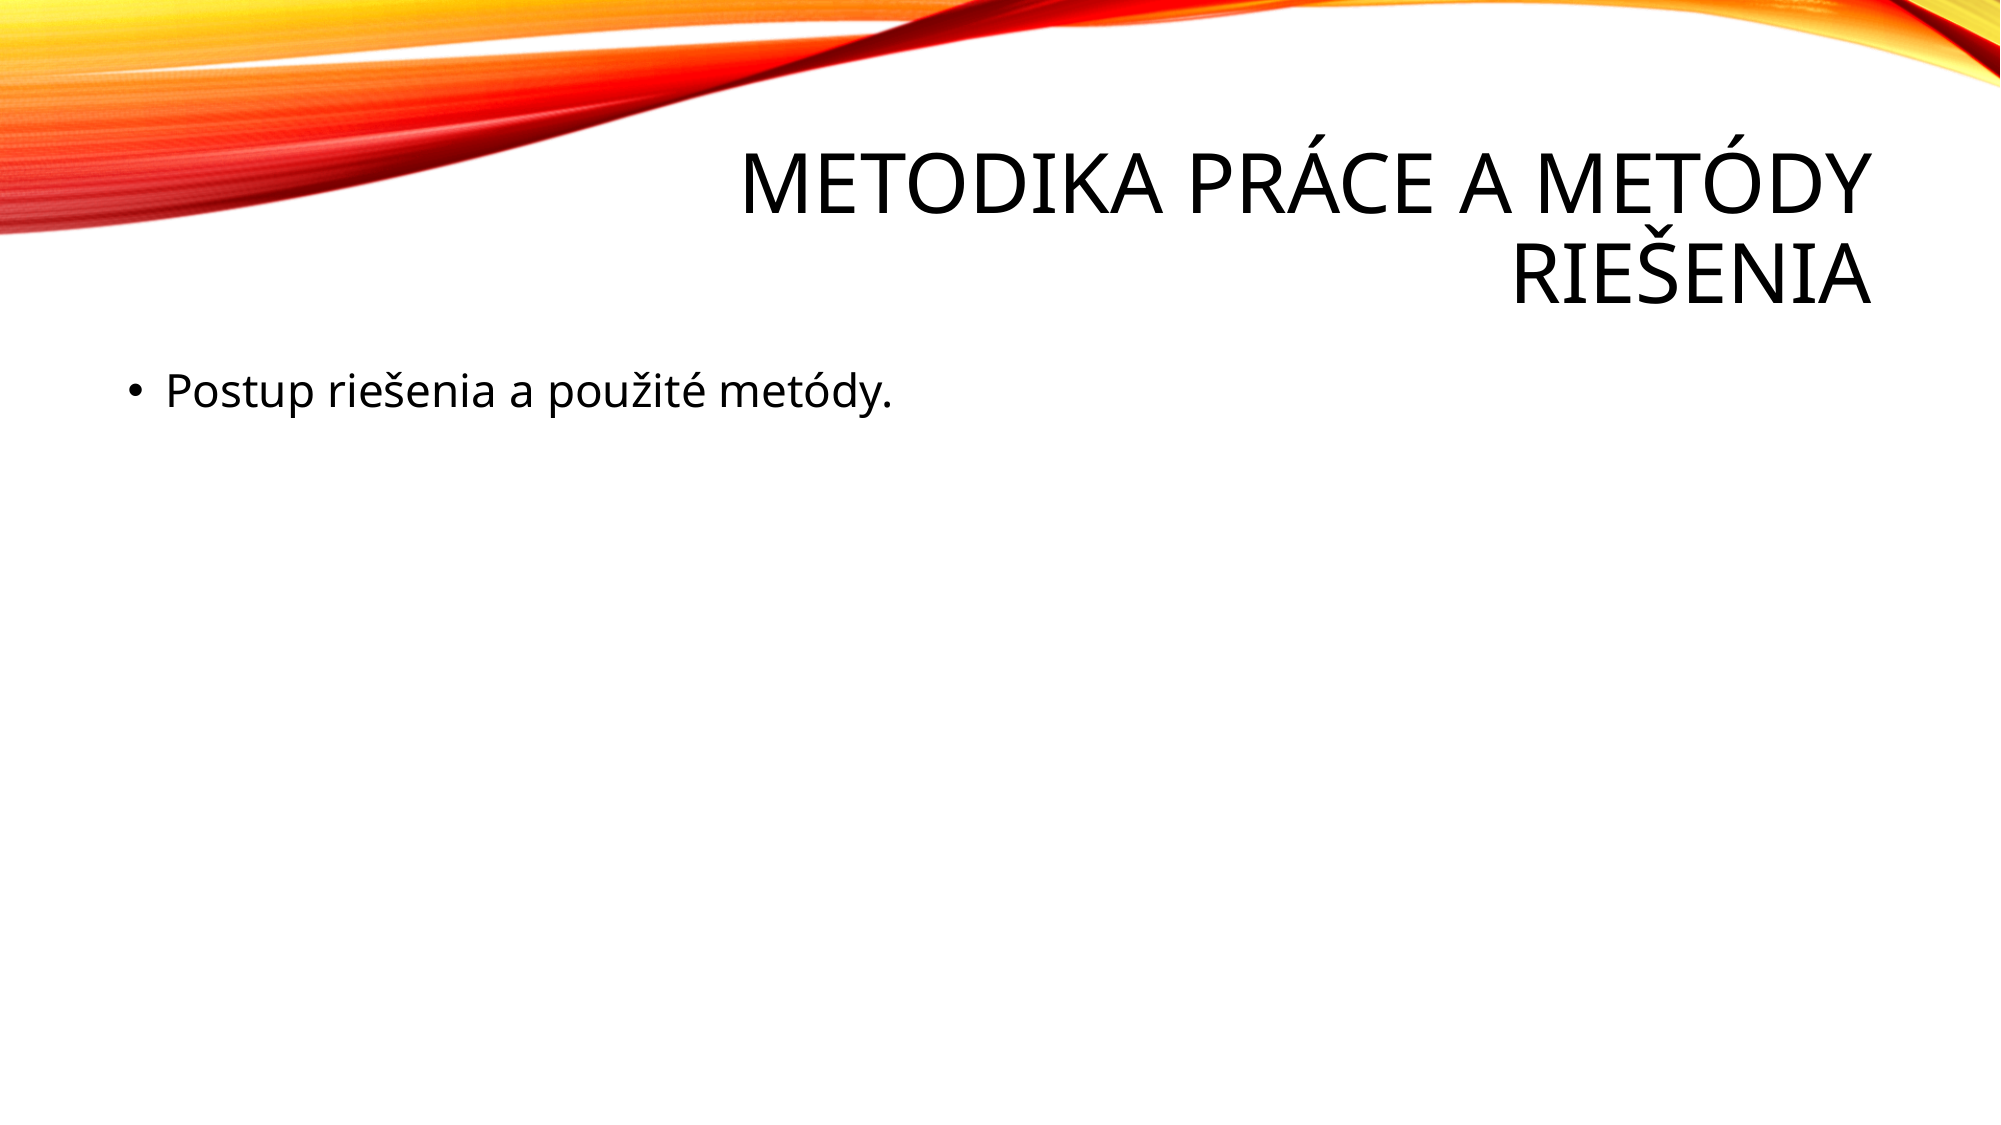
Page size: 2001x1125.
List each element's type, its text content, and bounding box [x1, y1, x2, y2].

picture [0, 0, 2000, 237]
list Postup riešenia a použité metódy. [112, 360, 1888, 1021]
title Metodika práce a metódy riešenia [474, 125, 1888, 338]
